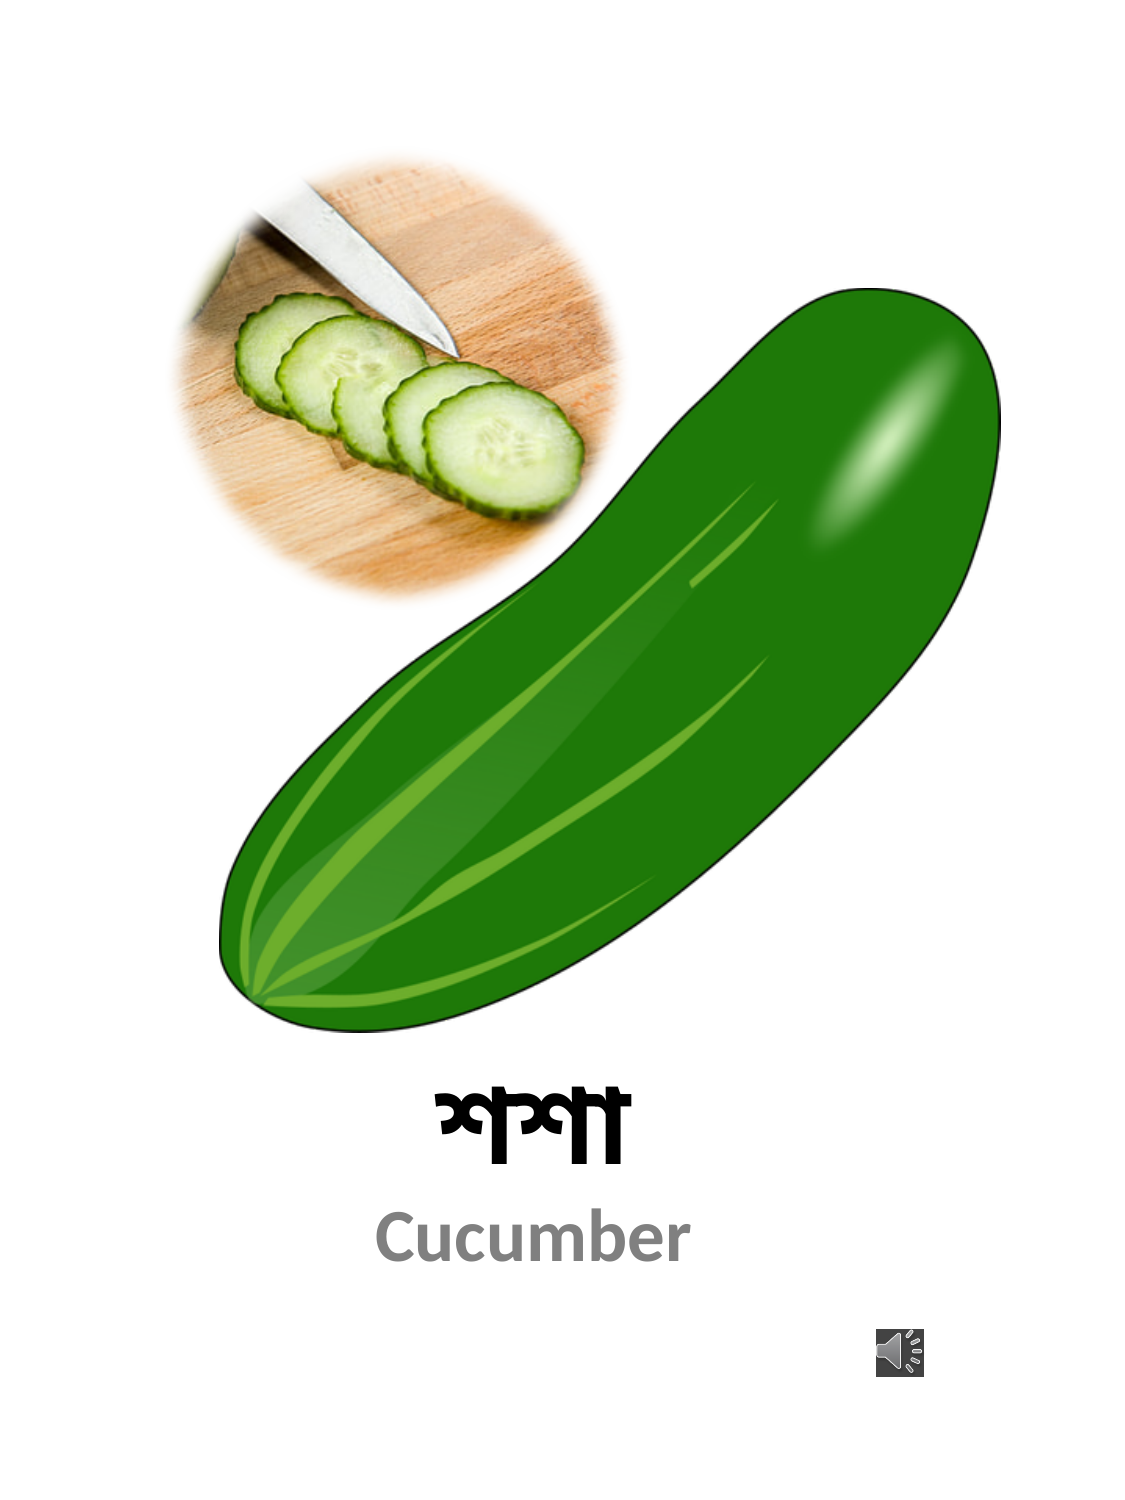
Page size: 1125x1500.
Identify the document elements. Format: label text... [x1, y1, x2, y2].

text_box শশা Cucumber [343, 1044, 725, 1375]
picture [163, 144, 1001, 1033]
picture [875, 1327, 926, 1378]
